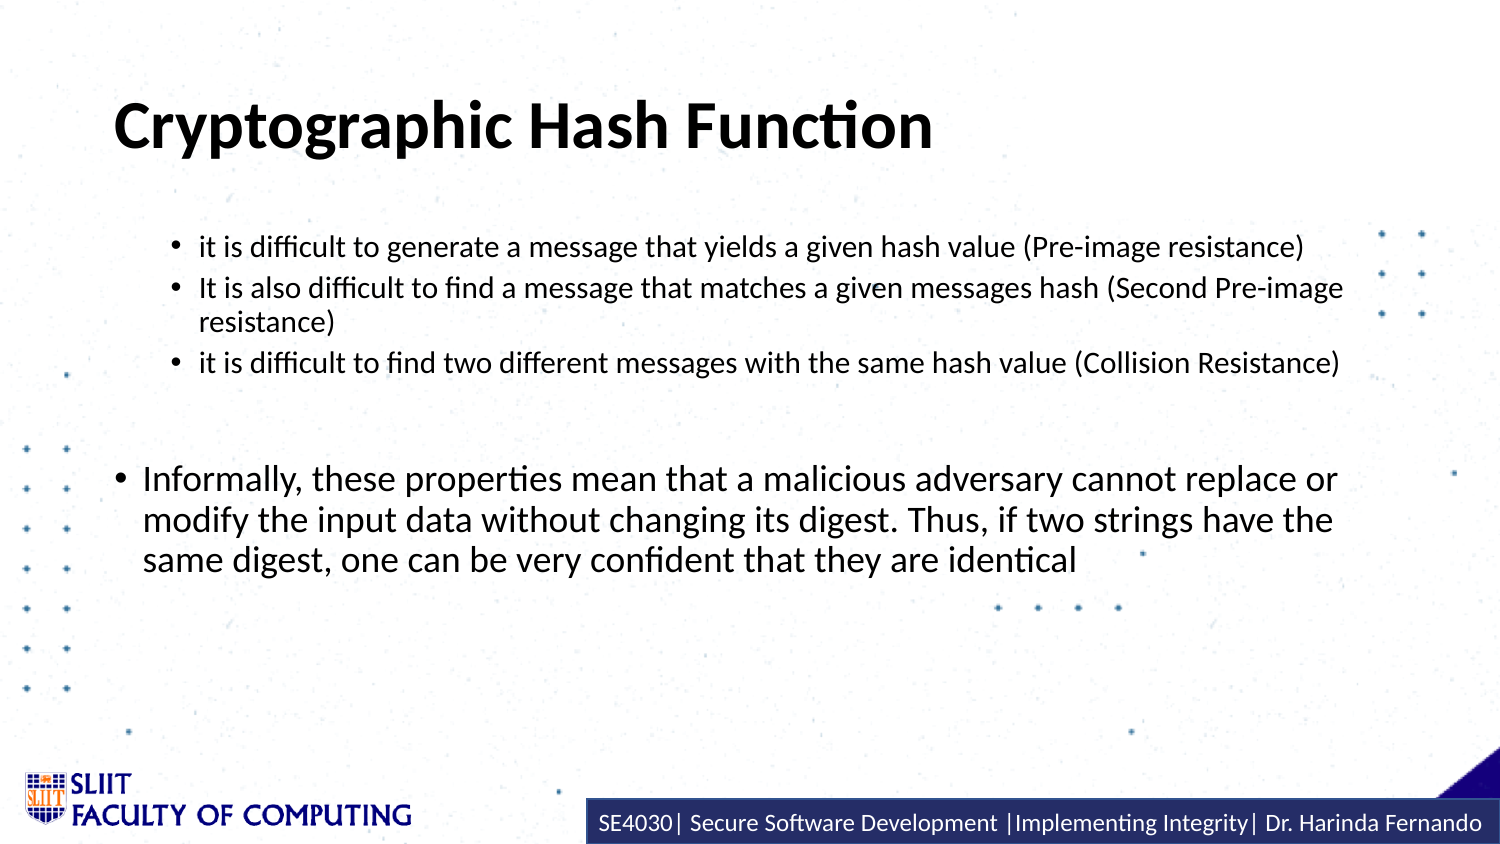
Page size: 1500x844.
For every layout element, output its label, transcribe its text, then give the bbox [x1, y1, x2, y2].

title Cryptographic Hash Function [103, 44, 1397, 208]
picture [0, 0, 1500, 844]
list it is difficult to generate a message that yields a given hash value (Pre-image resistance) It is also difficult to find a message that matches a given messages hash (Second Pre-image resistance) it is difficult to find two different messages with the same hash value (Collision Resistance) Informally, these properties mean that a malicious adversary cannot replace or modify the input data without changing its digest. Thus, if two strings have the same digest, one can be very confident that they are identical [103, 224, 1397, 760]
